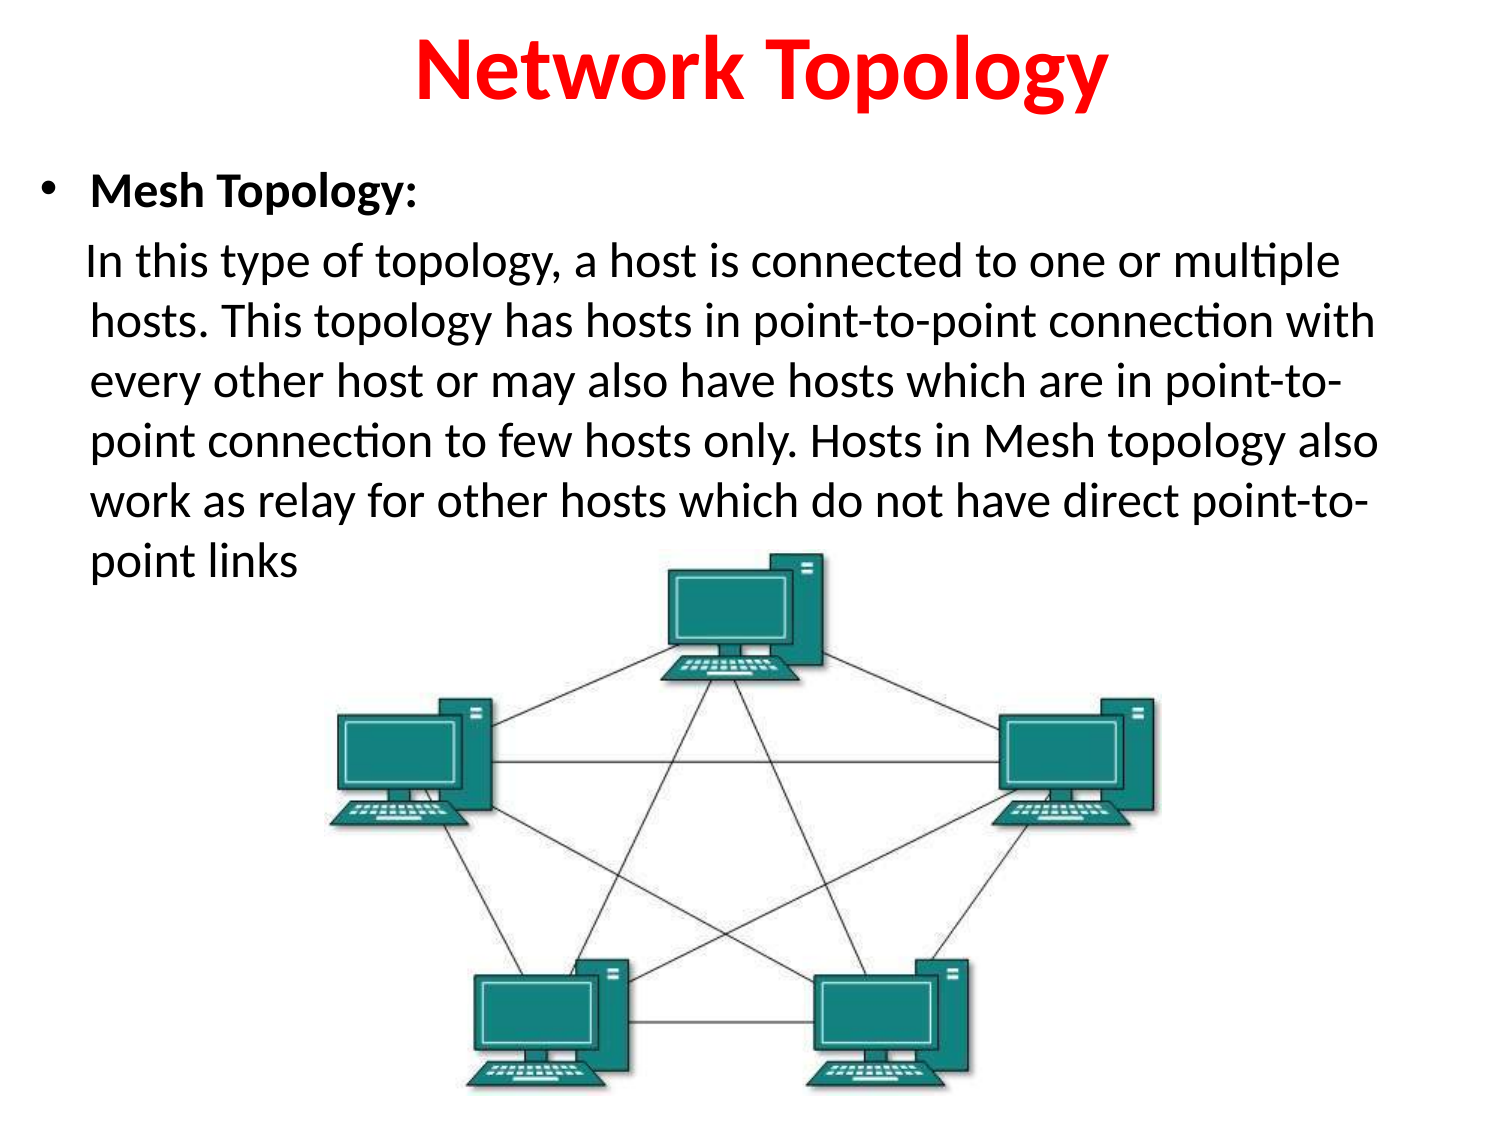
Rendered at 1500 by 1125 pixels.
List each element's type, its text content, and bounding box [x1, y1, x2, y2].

list Mesh Topology: In this type of topology, a host is connected to one or multiple hosts. This topology has hosts in point-to-point connection with every other host or may also have hosts which are in point-to-point connection to few hosts only. Hosts in Mesh topology also work as relay for other hosts which do not have direct point-to-point links [24, 149, 1450, 600]
picture [324, 549, 1162, 1096]
title Network Topology [87, 0, 1438, 125]
